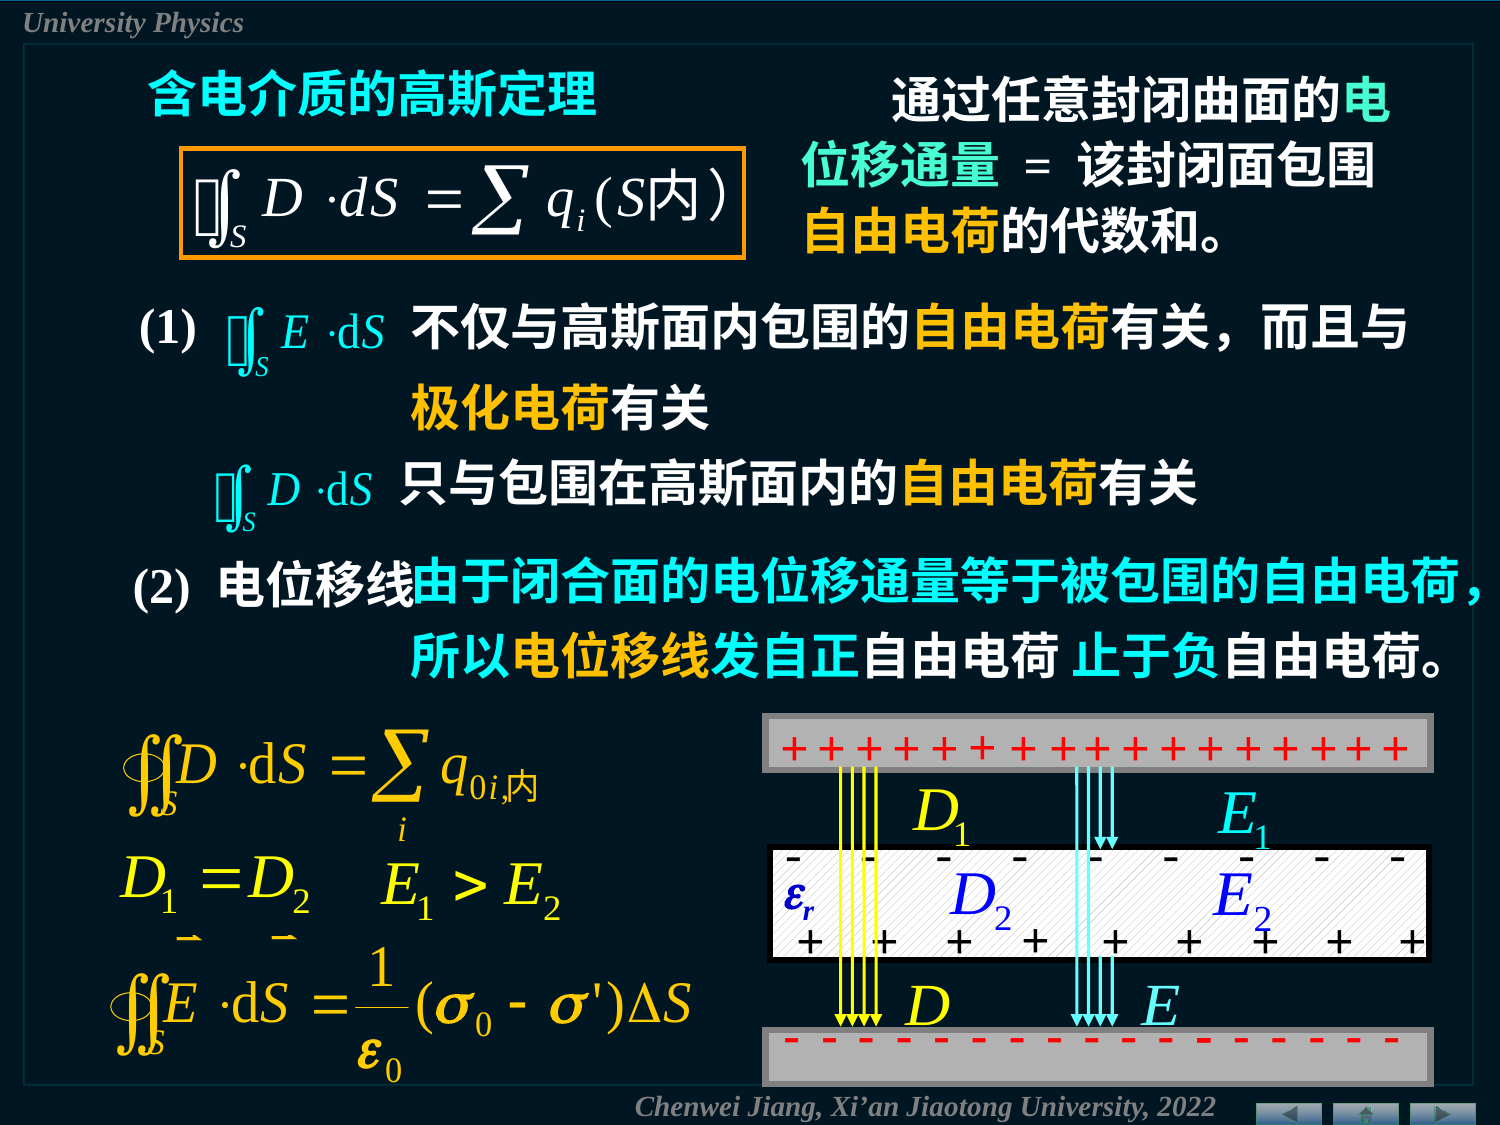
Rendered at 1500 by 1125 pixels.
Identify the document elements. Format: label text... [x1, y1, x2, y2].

text_box 只与包围在高斯面内的自由电荷有关 [383, 444, 1365, 519]
text_box [877, 899, 933, 910]
text_box [1289, 846, 1430, 910]
text_box [841, 899, 852, 910]
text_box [1286, 813, 1422, 890]
text_box [865, 899, 875, 910]
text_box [753, 718, 1432, 780]
text_box [1089, 899, 1196, 910]
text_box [769, 911, 1448, 973]
text_box [1077, 899, 1088, 910]
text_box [1135, 967, 1182, 1029]
text_box r [766, 896, 830, 913]
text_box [206, 448, 384, 539]
text_box [1028, 899, 1076, 910]
text_box 由于闭合面的电位移通量等于被包围的自由电荷，所以电位移线发自正自由电荷 止于负自由电荷。 [395, 527, 1483, 693]
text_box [369, 831, 572, 936]
text_box (2) 电位移线 [117, 546, 395, 622]
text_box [899, 967, 952, 1029]
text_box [103, 935, 700, 1087]
text_box (1) [123, 286, 290, 362]
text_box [1201, 840, 1284, 947]
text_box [108, 825, 322, 930]
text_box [985, 813, 1201, 890]
text_box [853, 899, 863, 910]
text_box 不仅与高斯面内包围的自由电荷有关，而且与极化电荷有关 [395, 267, 1471, 444]
text_box [765, 1030, 1431, 1085]
text_box [830, 899, 840, 910]
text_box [769, 813, 933, 890]
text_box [938, 841, 1024, 946]
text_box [1206, 760, 1282, 839]
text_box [767, 995, 1416, 1072]
text_box 含电介质的高斯定理 [132, 54, 785, 130]
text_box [116, 719, 544, 846]
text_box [218, 290, 396, 384]
text_box 通过任意封闭曲面的电位移通量 = 该封闭面包围自由电荷的代数和。 [785, 54, 1423, 267]
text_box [182, 150, 743, 256]
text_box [901, 757, 982, 862]
